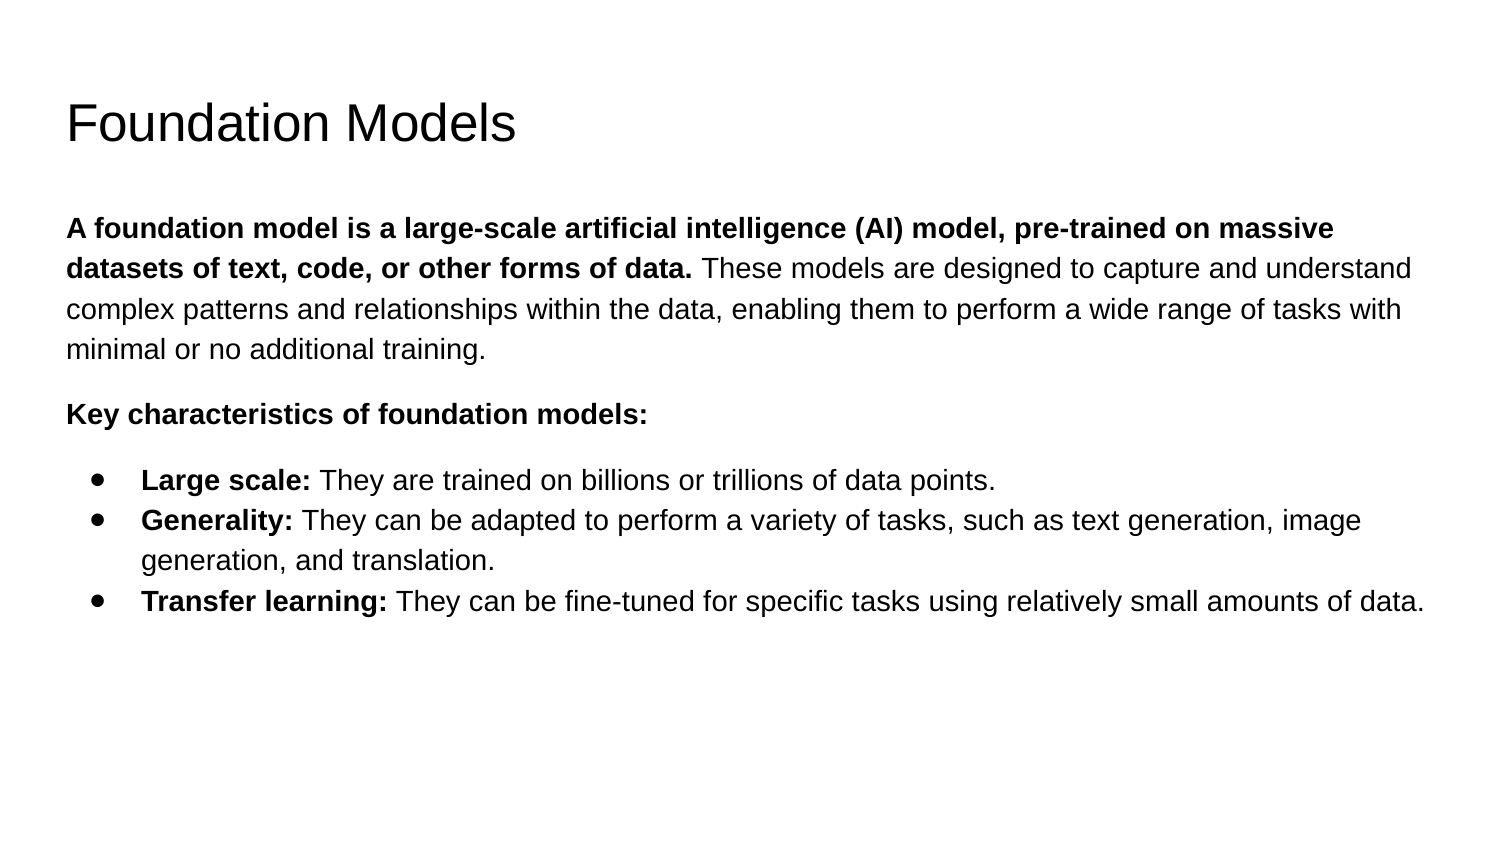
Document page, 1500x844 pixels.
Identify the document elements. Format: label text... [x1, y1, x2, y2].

title Foundation Models [51, 72, 1449, 167]
list A foundation model is a large-scale artificial intelligence (AI) model, pre-trained on massive datasets of text, code, or other forms of data. These models are designed to capture and understand complex patterns and relationships within the data, enabling them to perform a wide range of tasks with minimal or no additional training. Key characteristics of foundation models: Large scale: They are trained on billions or trillions of data points. Generality: They can be adapted to perform a variety of tasks, such as text generation, image generation, and translation. Transfer learning: They can be fine-tuned for specific tasks using relatively small amounts of data. [51, 189, 1449, 750]
